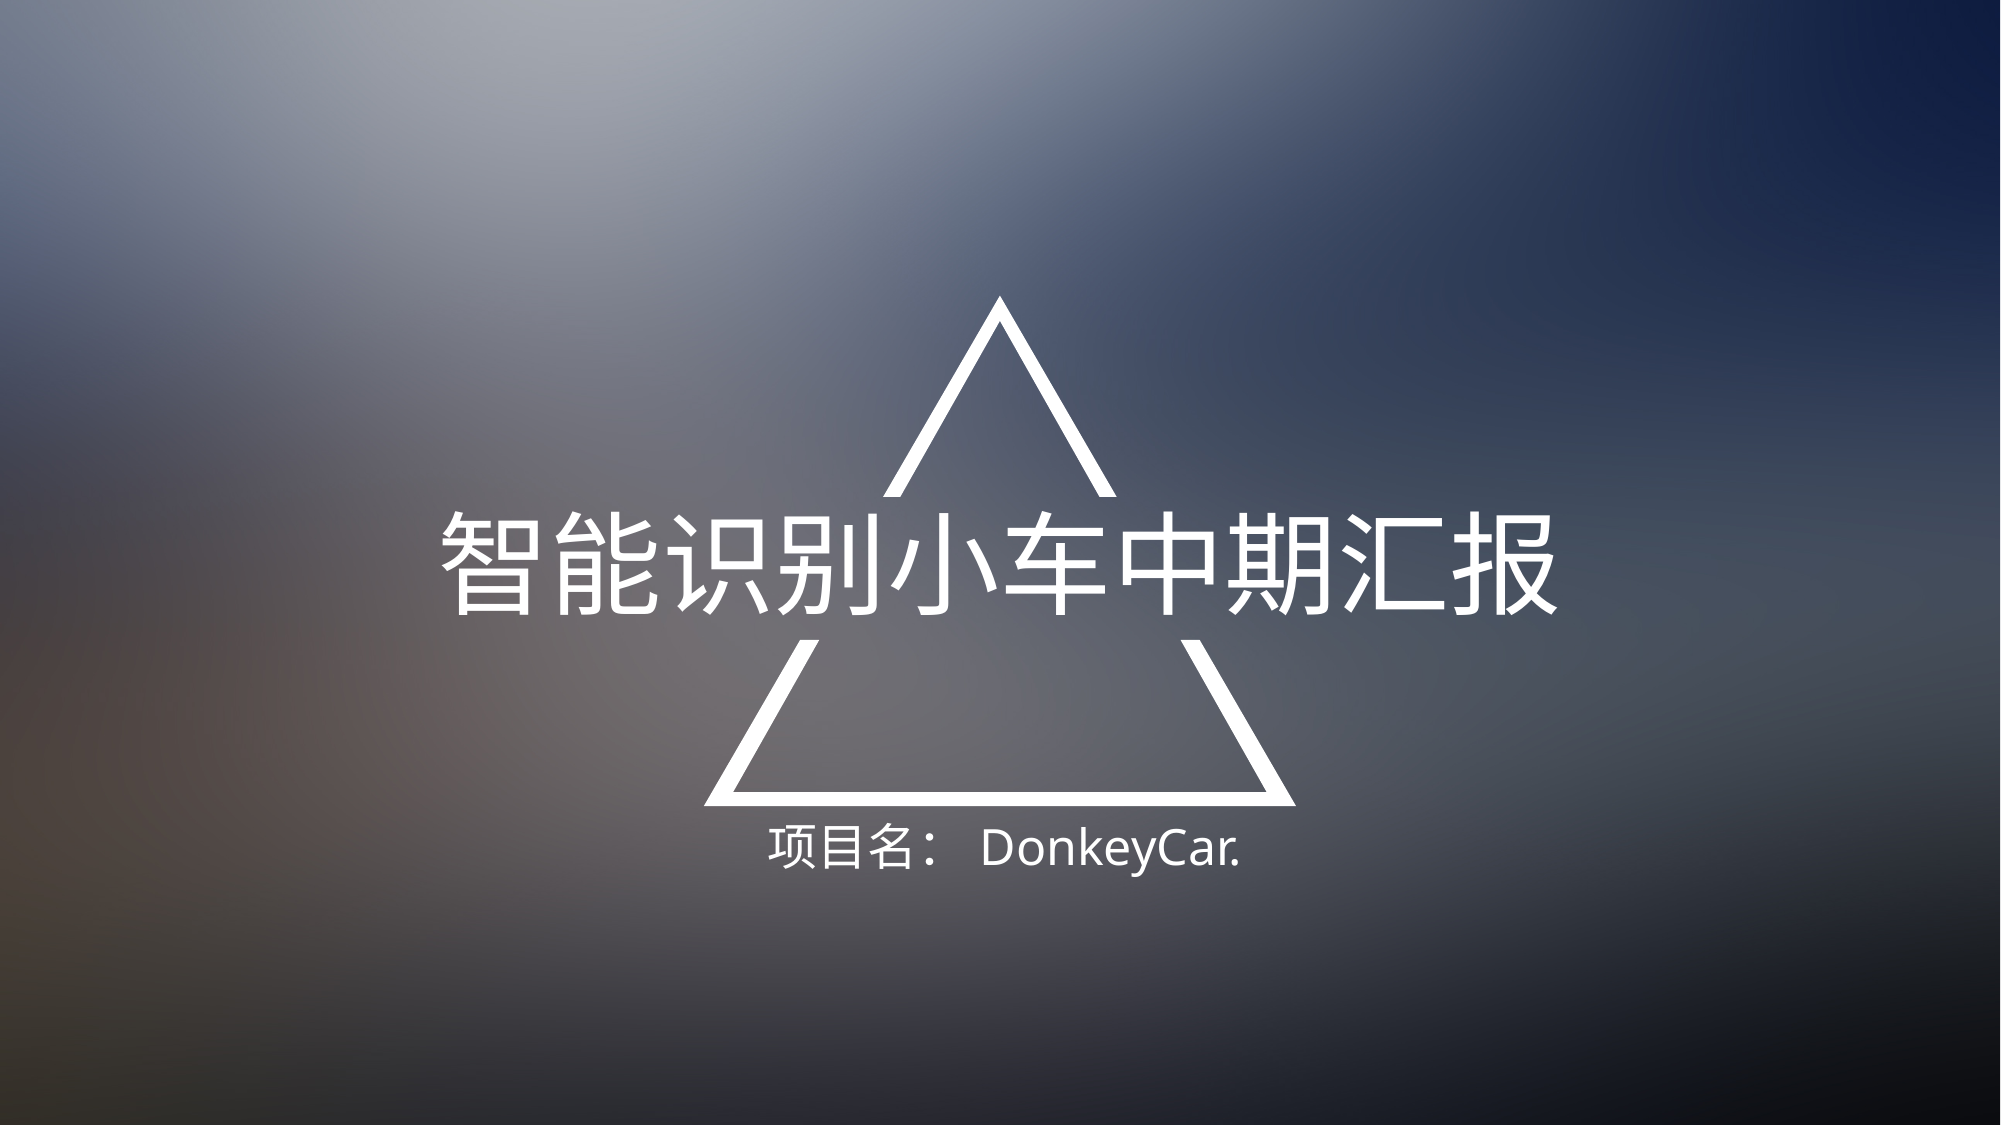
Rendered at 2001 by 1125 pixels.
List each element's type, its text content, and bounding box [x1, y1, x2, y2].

text_box 项目名：DonkeyCar. [629, 808, 1380, 884]
text_box 智能识别小车中期汇报 [382, 486, 1618, 772]
picture [0, 0, 2001, 1125]
text_box [701, 772, 1298, 808]
text_box [888, 293, 1112, 486]
